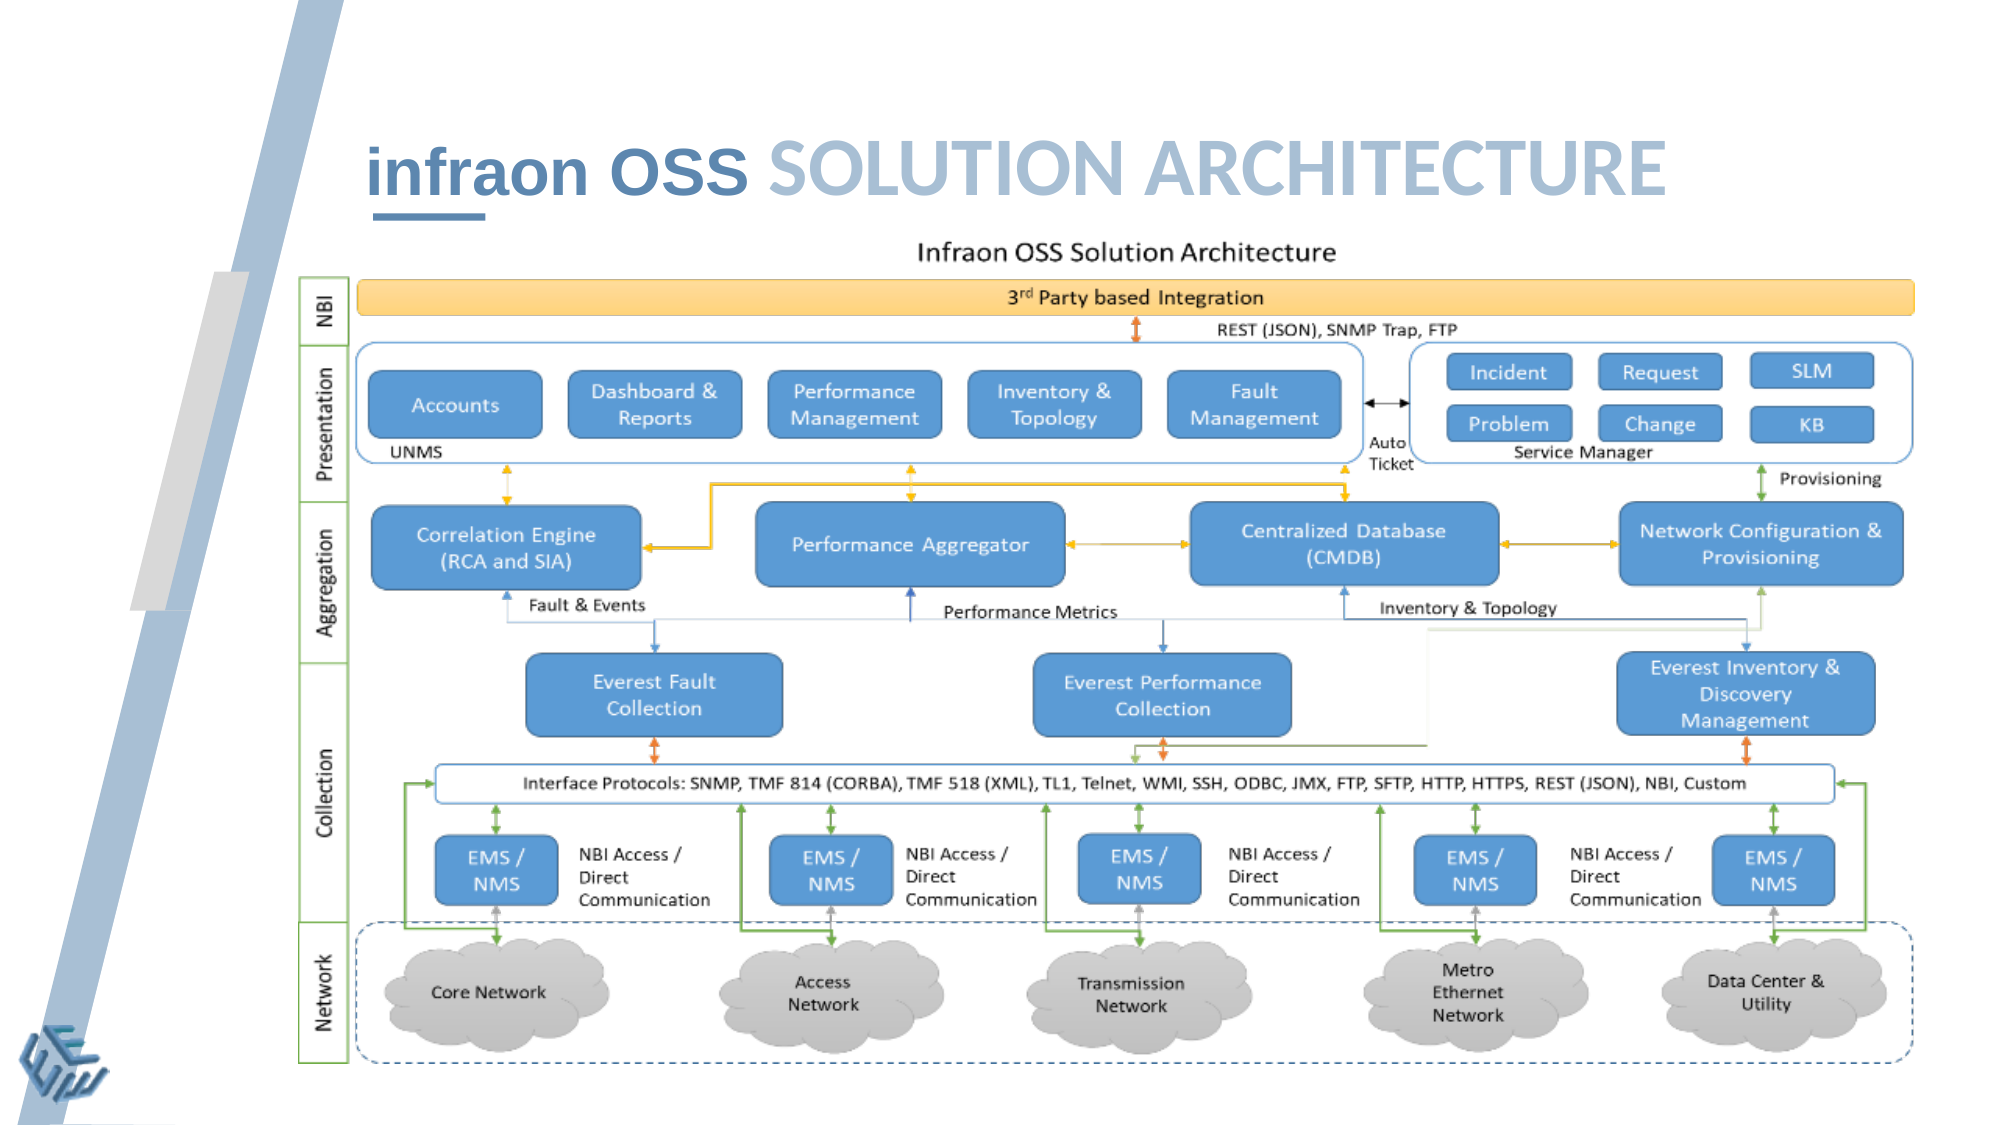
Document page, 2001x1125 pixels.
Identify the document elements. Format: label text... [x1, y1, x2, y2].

picture [18, 1025, 110, 1105]
picture [298, 225, 1915, 1065]
title infraon OSS SOLUTION ARCHITECTURE [350, 59, 1863, 223]
